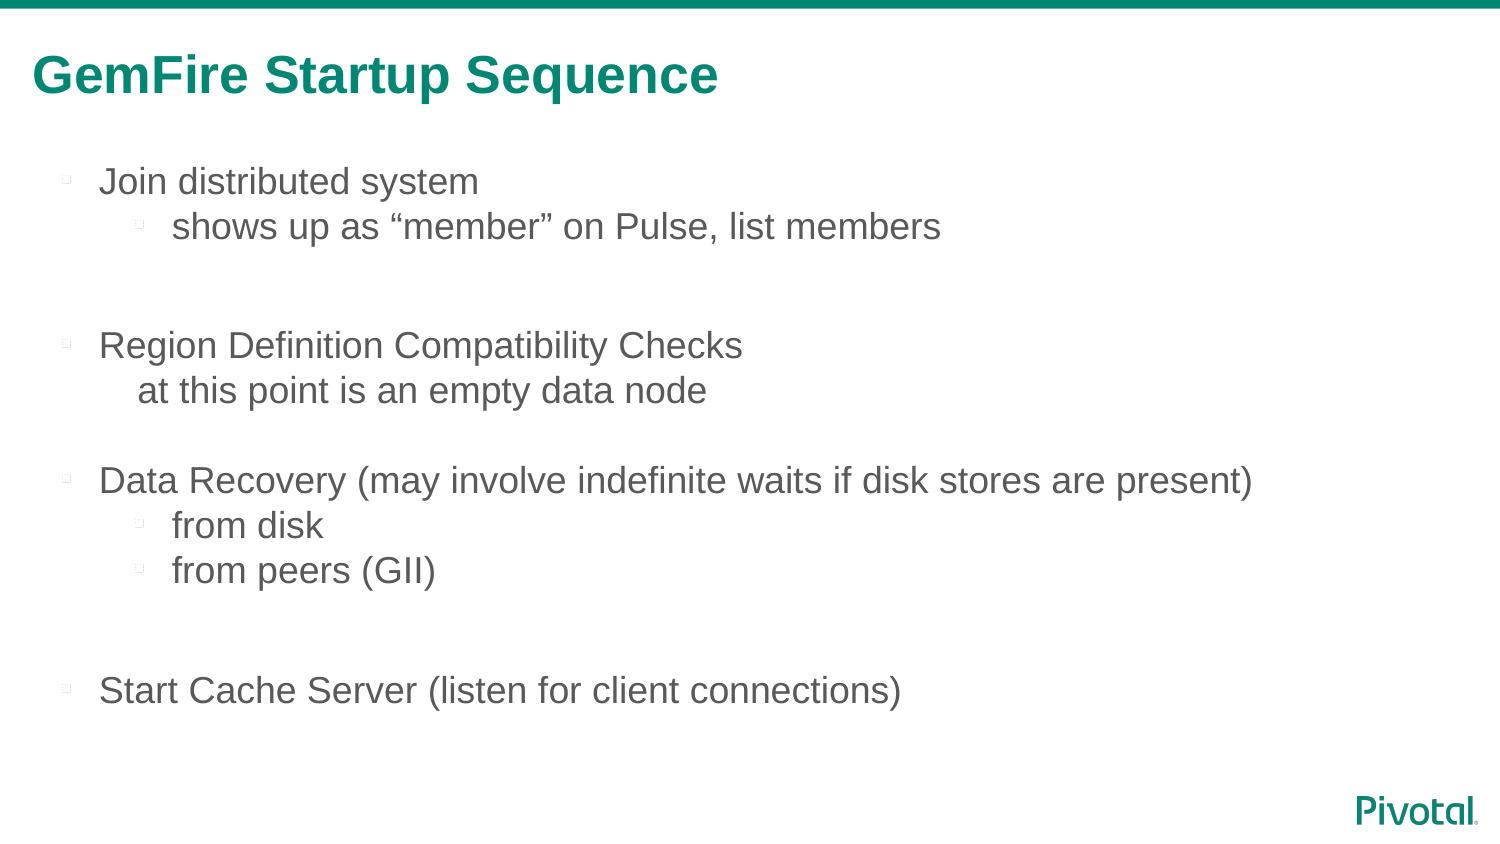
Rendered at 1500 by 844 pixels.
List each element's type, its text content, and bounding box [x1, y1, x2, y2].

picture [135, 519, 144, 528]
picture [62, 474, 71, 483]
picture [62, 339, 71, 348]
picture [135, 564, 144, 573]
picture [135, 220, 144, 229]
picture [1357, 796, 1478, 825]
title GemFire Startup Sequence [17, 27, 1500, 118]
picture [62, 175, 71, 184]
picture [62, 684, 71, 693]
list Join distributed system shows up as “member” on Pulse, list members Region Definition Compatibility Checks at this point is an empty data node Data Recovery (may involve indefinite waits if disk stores are present) from disk from peers (GII) Start Cache Server (listen for client connections) [46, 141, 1414, 785]
